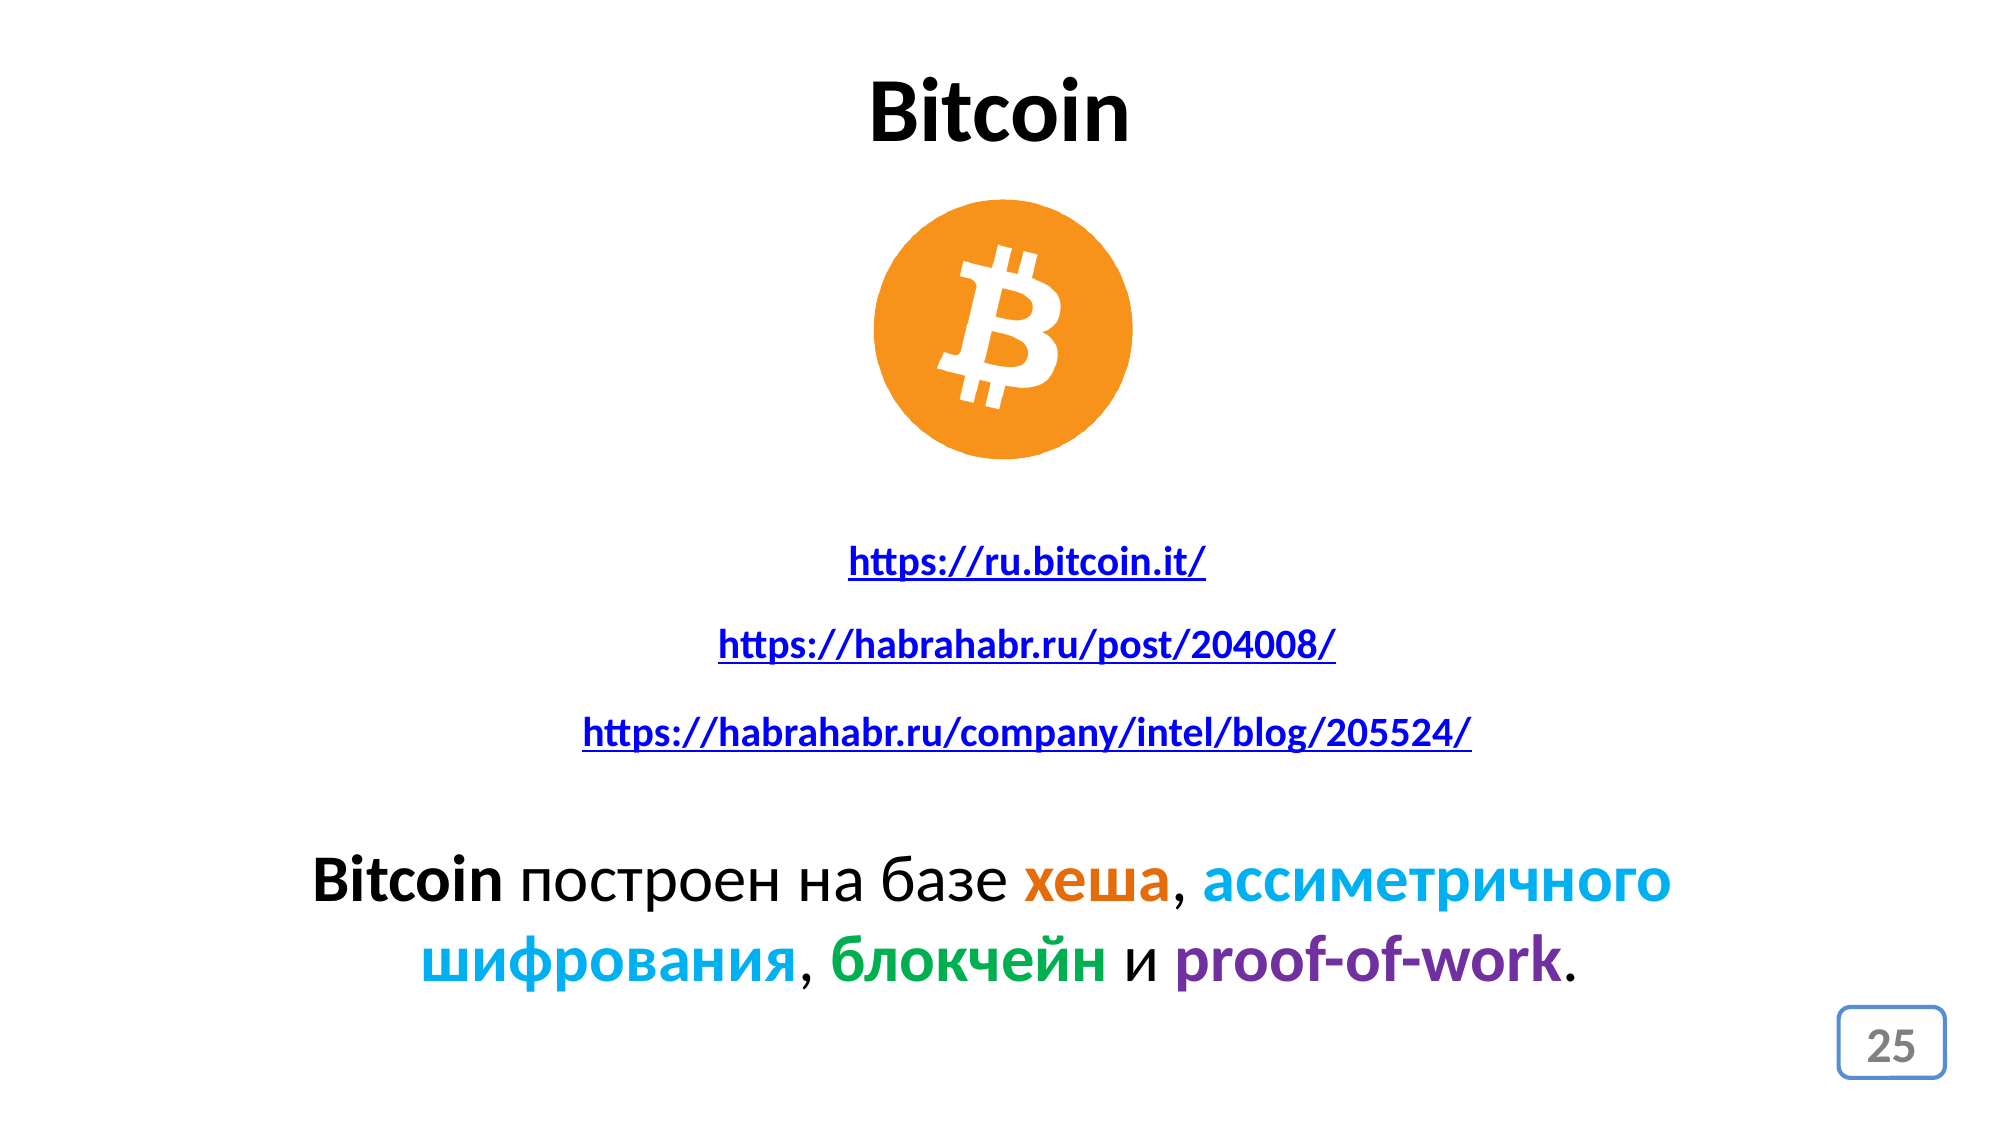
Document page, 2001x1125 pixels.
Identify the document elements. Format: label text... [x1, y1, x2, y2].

text_box https://ru.bitcoin.it/ [775, 525, 1279, 591]
text_box Bitcoin построен на базе хеша, ассиметричного шифрования, блокчейн и proof-of-work. [0, 827, 2000, 1003]
text_box https://habrahabr.ru/post/204008/ [703, 609, 1352, 675]
picture [869, 196, 1135, 462]
text_box https://habrahabr.ru/company/intel/blog/205524/ [495, 697, 1559, 763]
text_box 25 [1836, 1004, 1948, 1080]
text_box Bitcoin [853, 42, 1147, 168]
